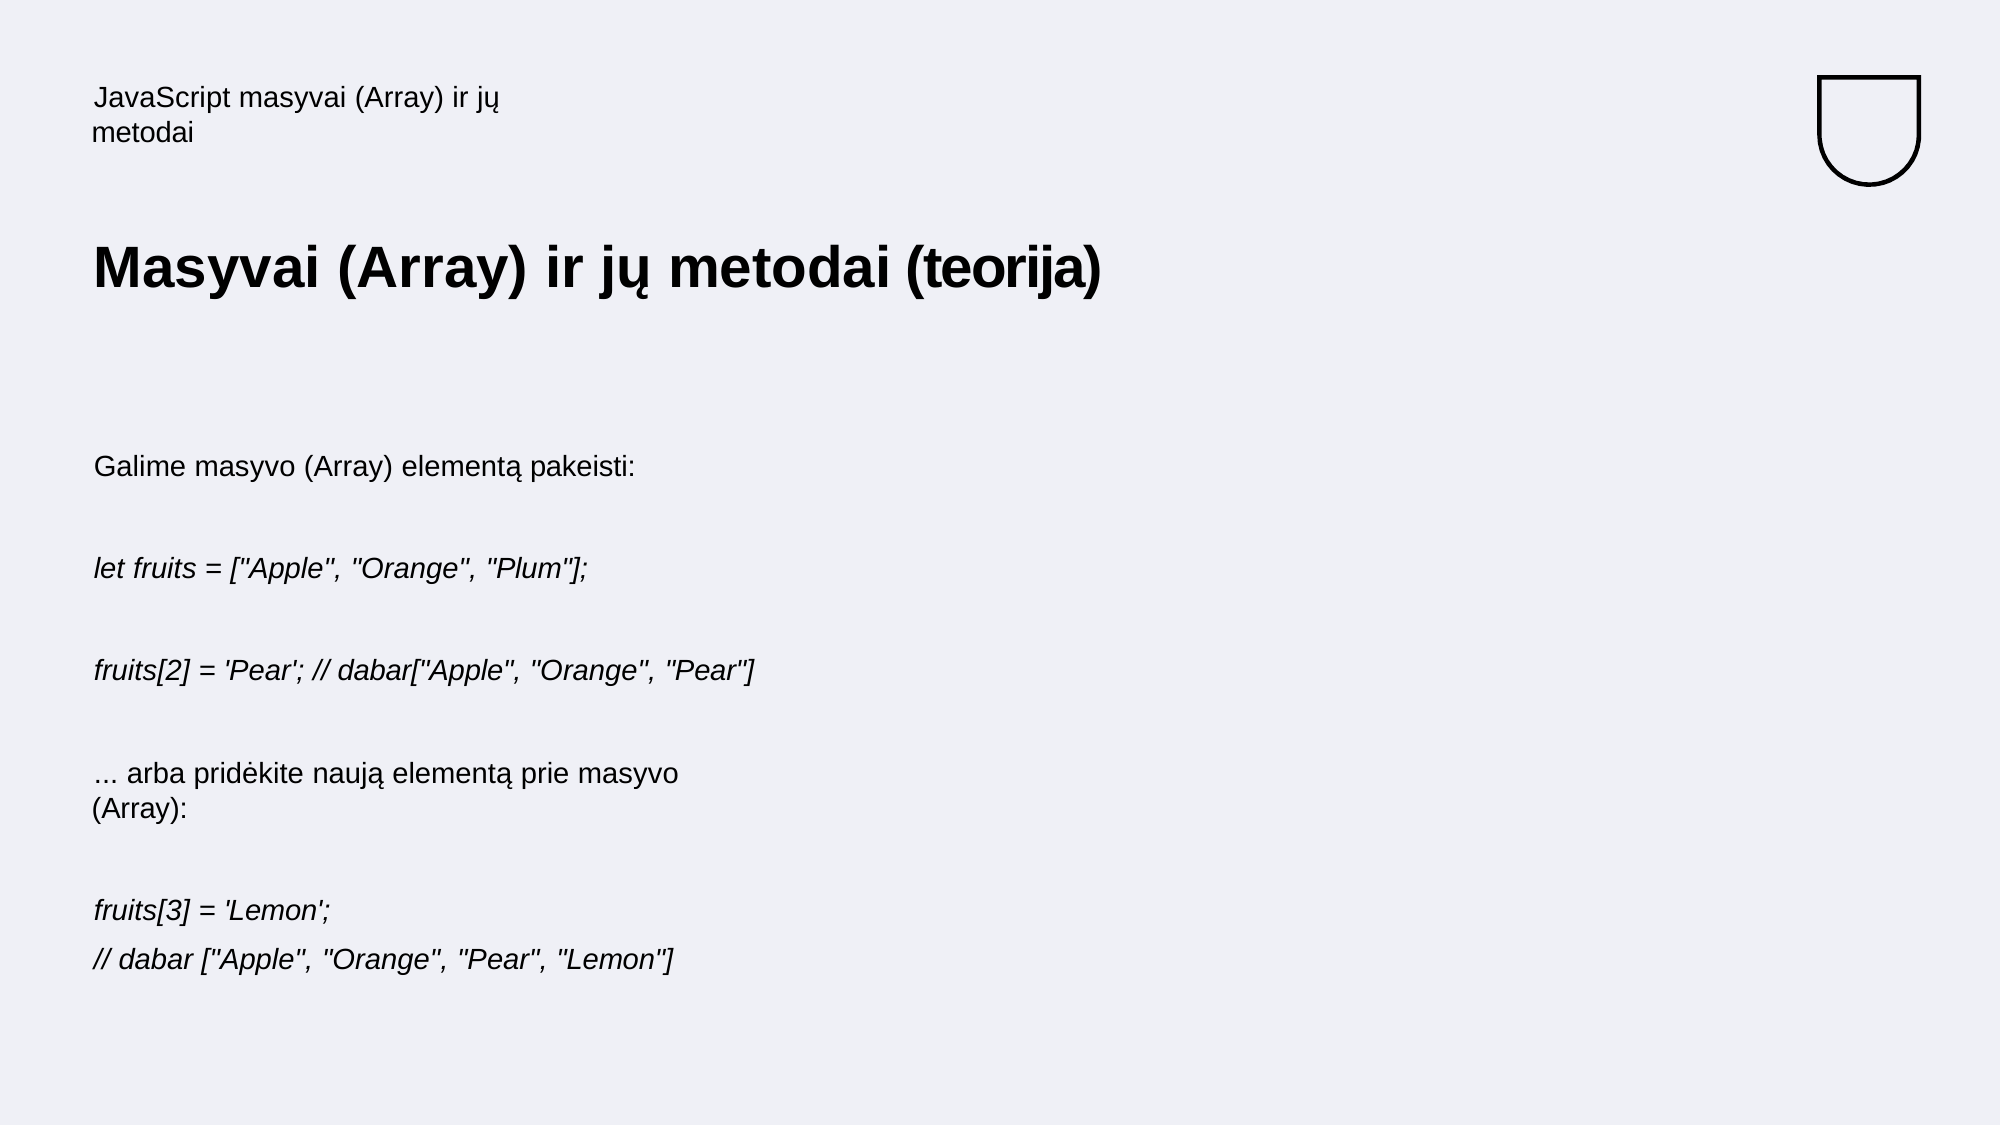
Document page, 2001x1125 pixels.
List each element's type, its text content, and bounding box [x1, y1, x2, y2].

title Masyvai (Array) ir jų metodai (teorija) [91, 228, 1143, 305]
text_box Galime masyvo (Array) elementą pakeisti: let fruits = ["Apple", "Orange", "Plum"]; fruits[2] = 'Pear'; // dabar["Apple", "Orange", "Pear"] ... arba pridėkite naują elementą prie masyvo (Array): fruits[3] = 'Lemon'; // dabar ["Apple", "Orange", "Pear", "Lemon"] [91, 446, 782, 976]
text_box JavaScript masyvai (Array) ir jų metodai [91, 78, 611, 149]
